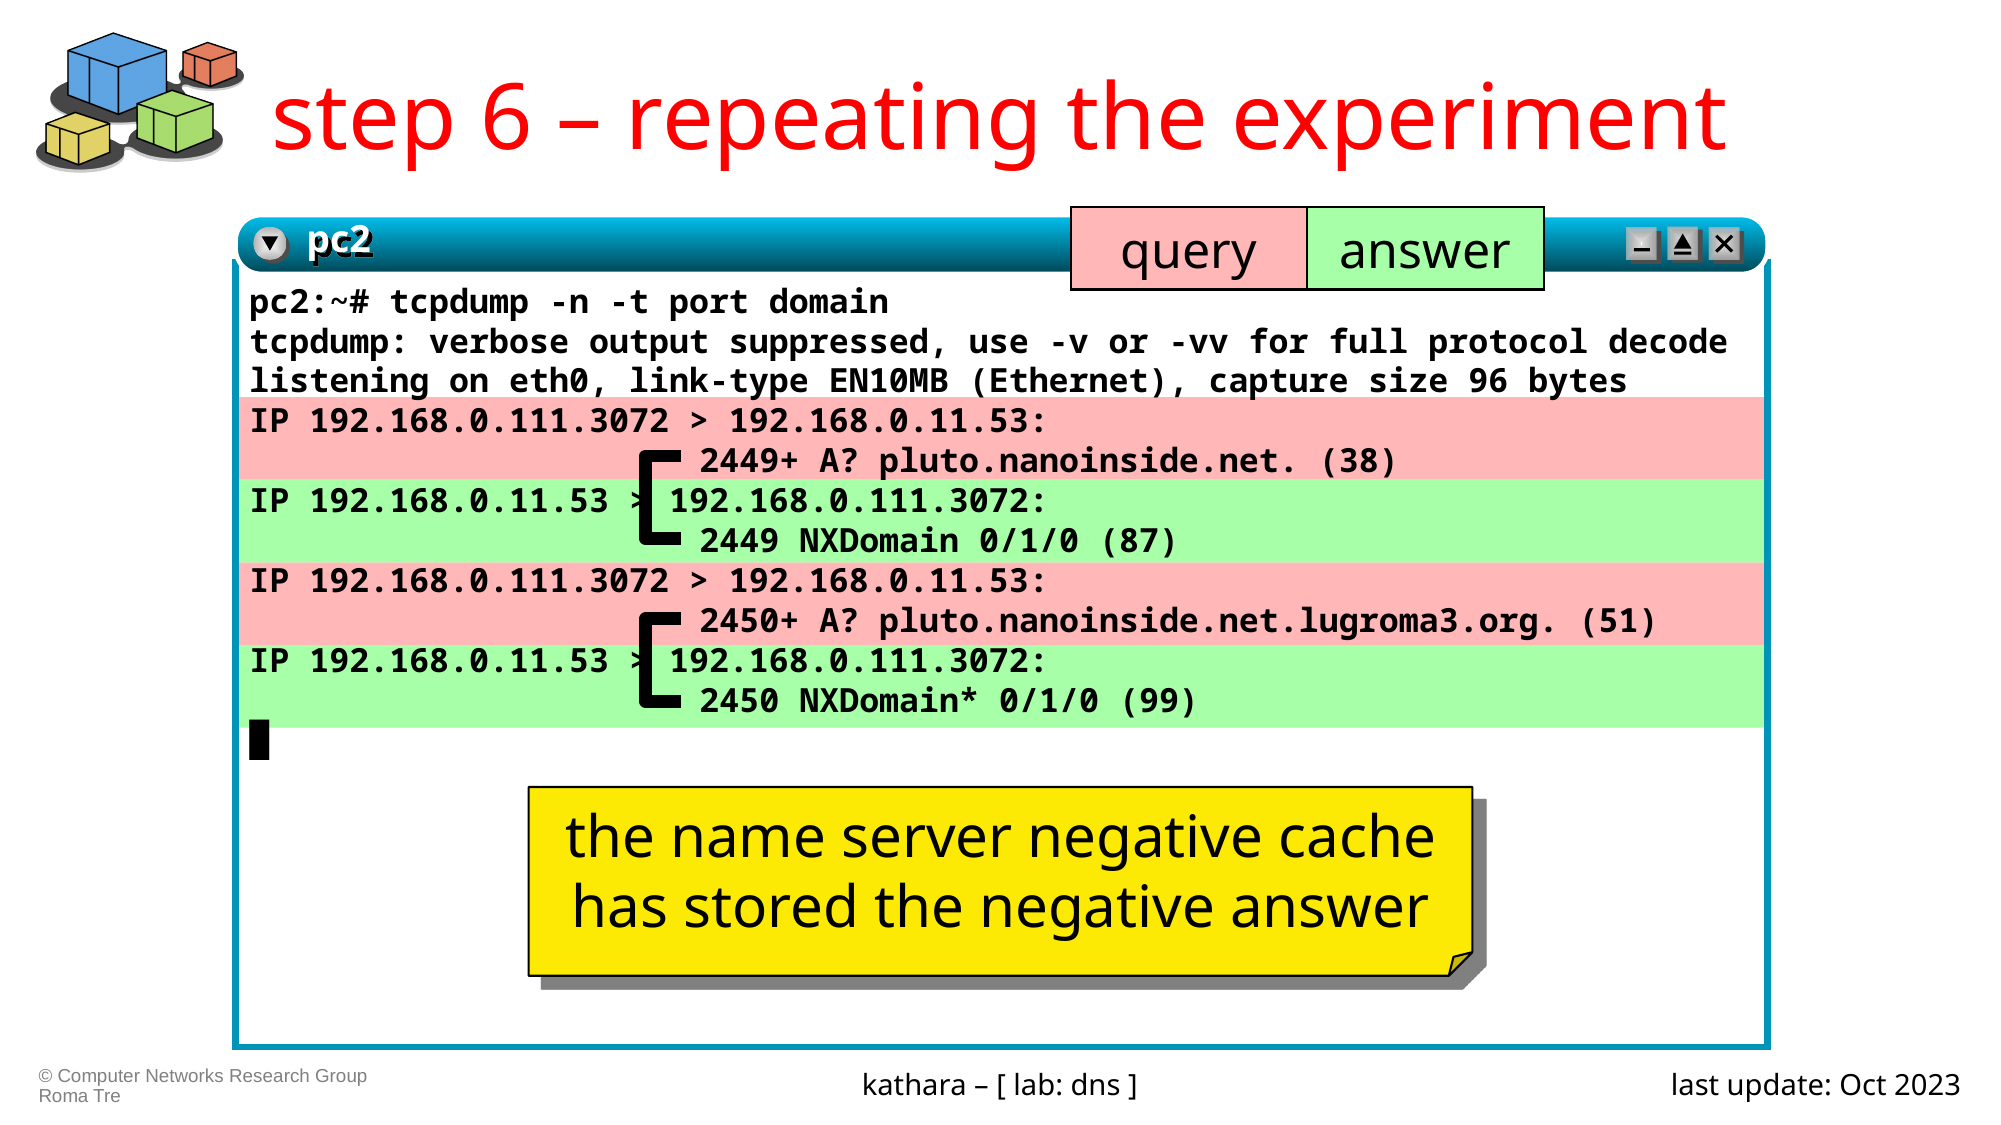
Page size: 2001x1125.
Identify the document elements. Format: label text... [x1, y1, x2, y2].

picture [36, 32, 99, 173]
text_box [235, 214, 1768, 1048]
title step 6 – repeating the experiment [99, 19, 1900, 207]
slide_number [1519, 1058, 1977, 1114]
text_box answer [1307, 206, 1544, 213]
text_box query [1070, 206, 1307, 213]
footer kathara – [ lab: dns ] [511, 1058, 1489, 1114]
